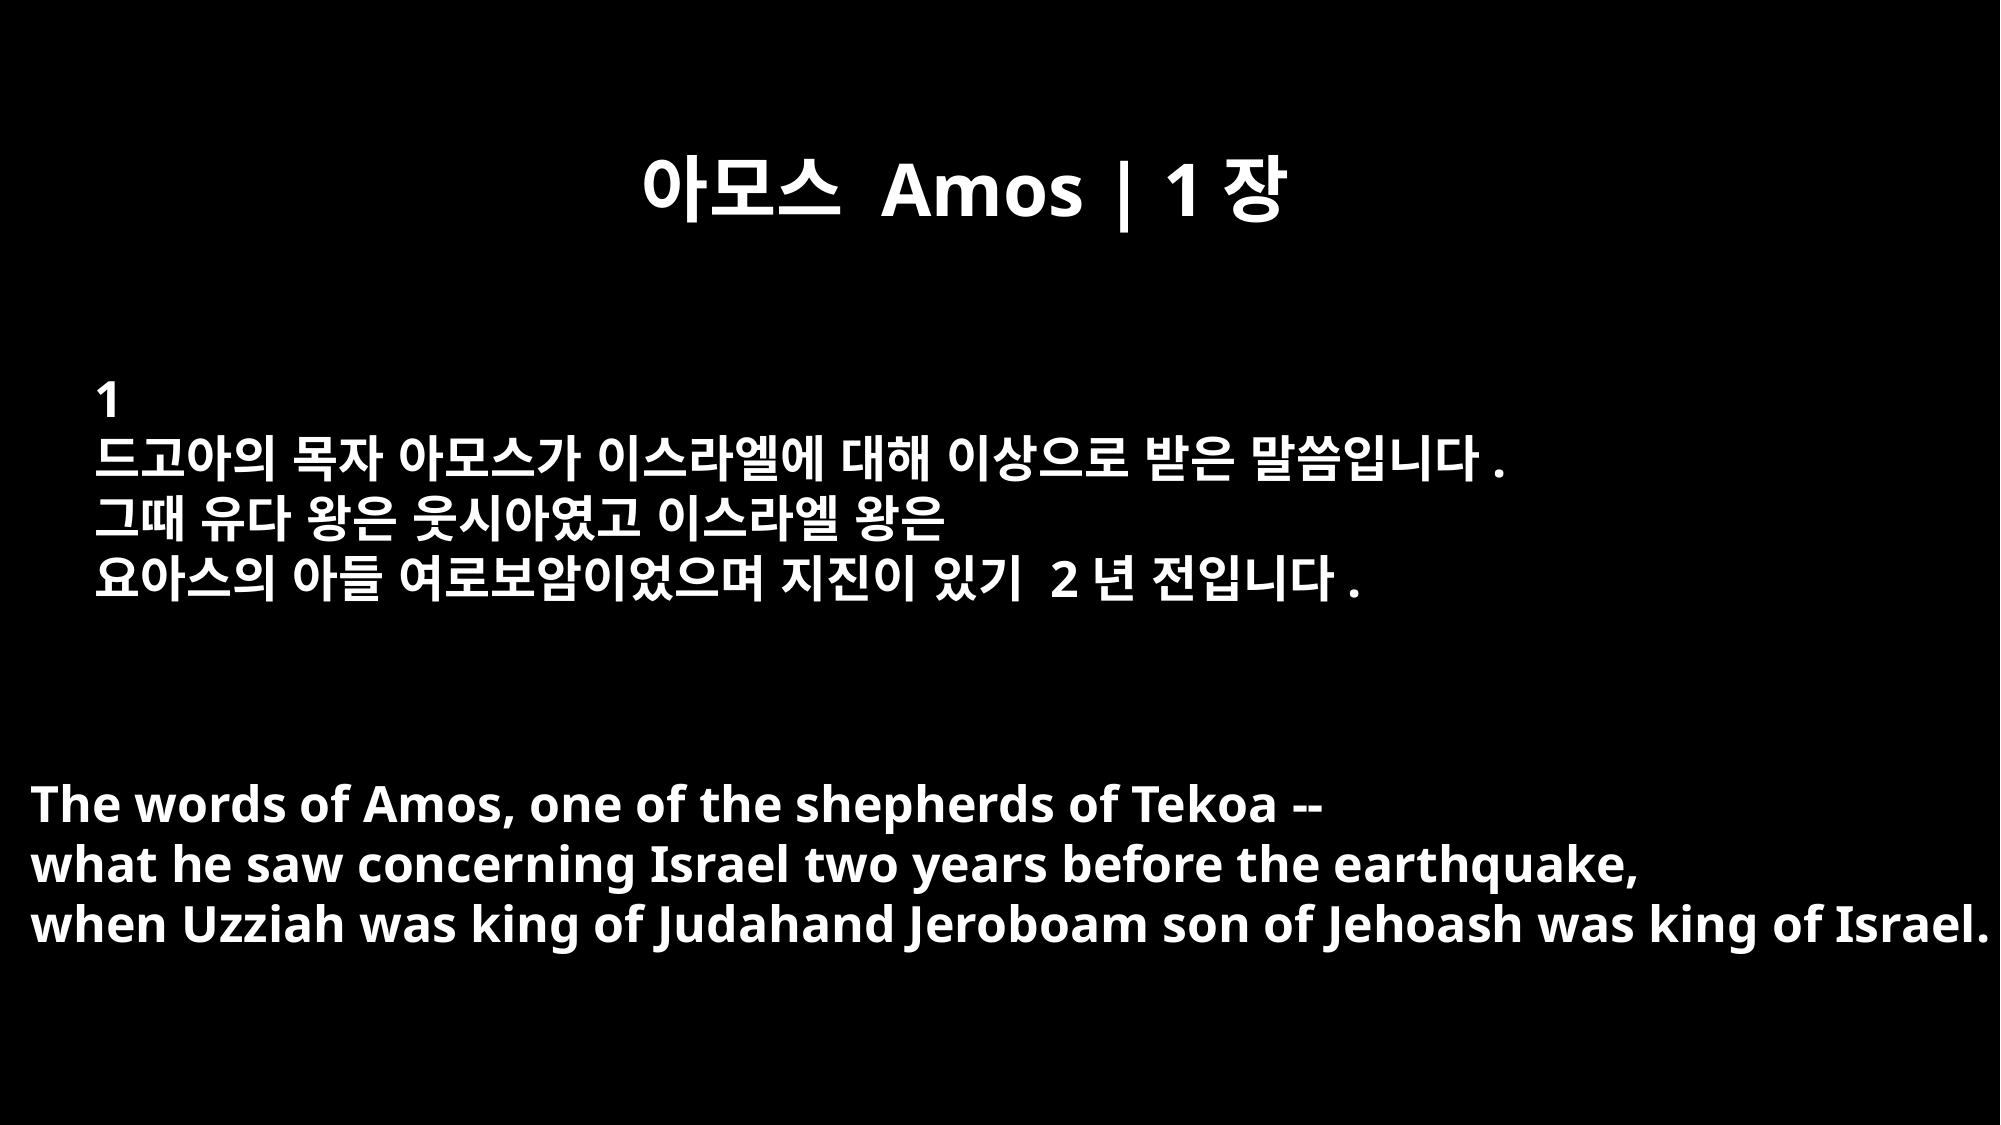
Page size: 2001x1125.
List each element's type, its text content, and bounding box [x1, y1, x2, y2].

text_box The words of Amos, one of the shepherds of Tekoa -- what he saw concerning Israel two years before the earthquake, when Uzziah was king of Judahand Jeroboam son of Jehoash was king of Israel. [16, 764, 2000, 960]
text_box 아모스 Amos | 1장 [627, 136, 1305, 239]
text_box ﻿1 드고아의 목자 아모스가 이스라엘에 대해 이상으로 받은 말씀입니다. 그때 유다 왕은 웃시아였고 이스라엘 왕은 요아스의 아들 여로보암이었으며 지진이 있기 2년 전입니다. [80, 359, 1523, 615]
